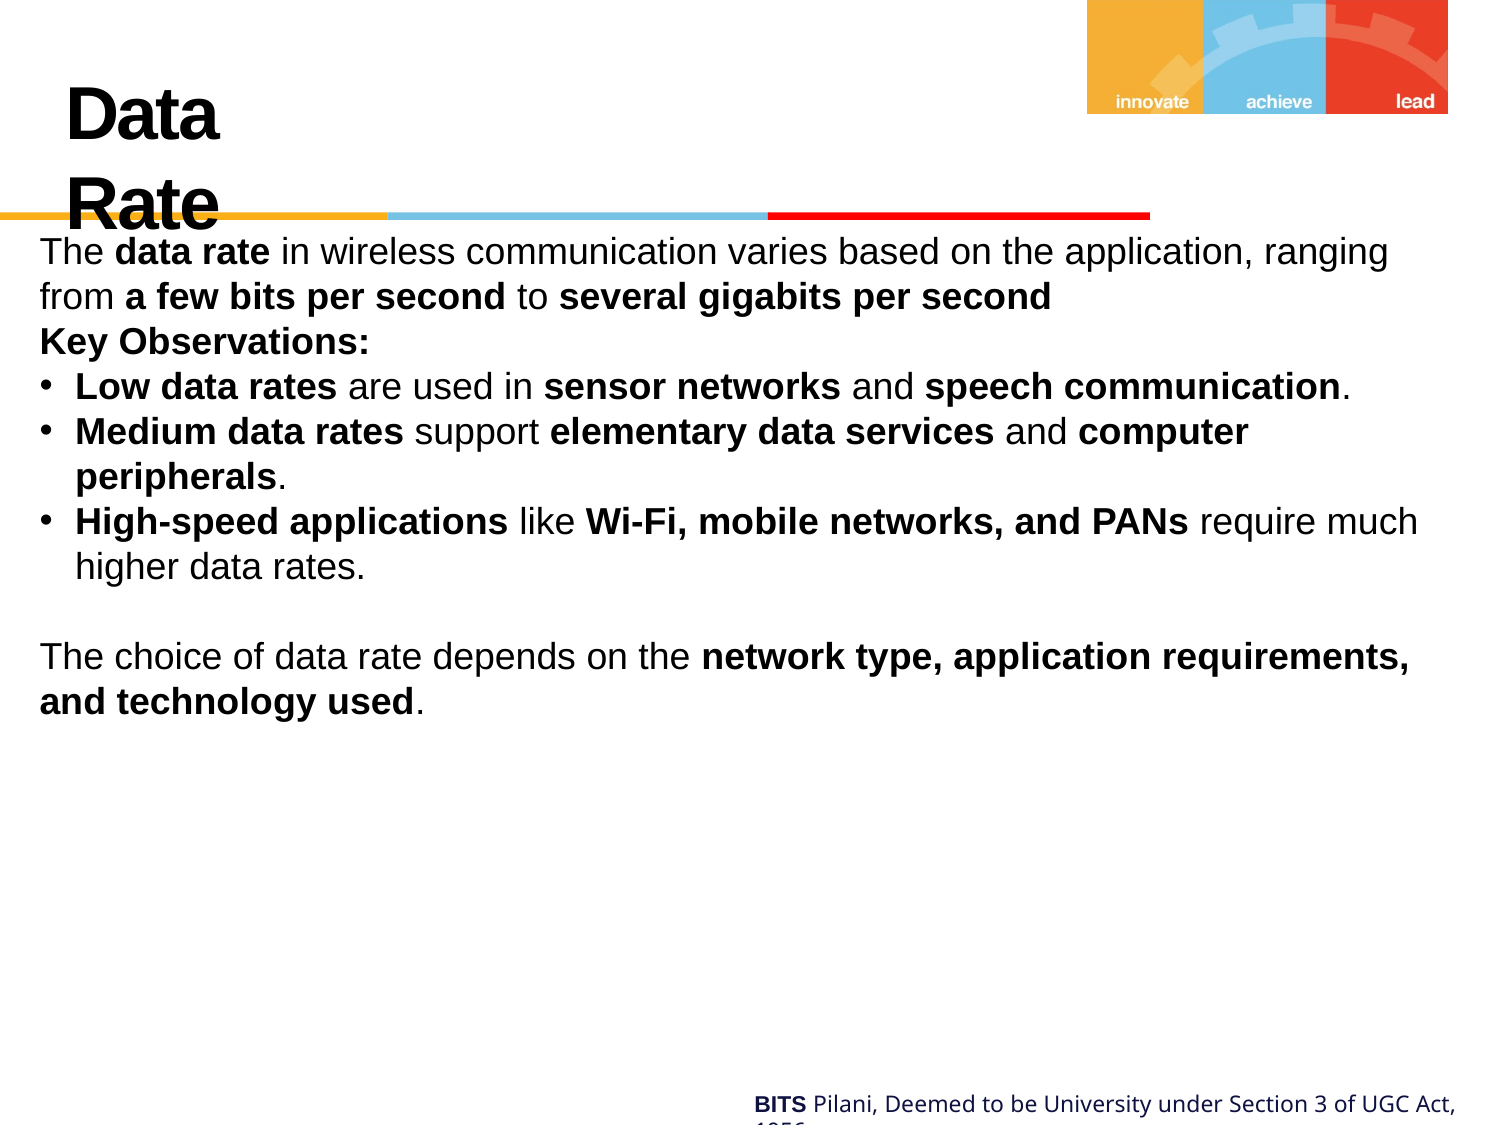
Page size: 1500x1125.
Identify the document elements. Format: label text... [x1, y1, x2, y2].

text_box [0, 212, 1151, 221]
footer BITS Pilani, Deemed to be University under Section 3 of UGC Act, 1956 [752, 1089, 1487, 1125]
text_box The data rate in wireless communication varies based on the application, ranging from a few bits per second to several gigabits per second Key Observations: Low data rates are used in sensor networks and speech communication. Medium data rates support elementary data services and computer peripherals. High-speed applications like Wi-Fi, mobile networks, and PANs require much higher data rates. The choice of data rate depends on the network type, application requirements, and technology used. [24, 219, 1448, 775]
title Data Rate [62, 62, 388, 210]
picture [1087, 0, 1448, 114]
